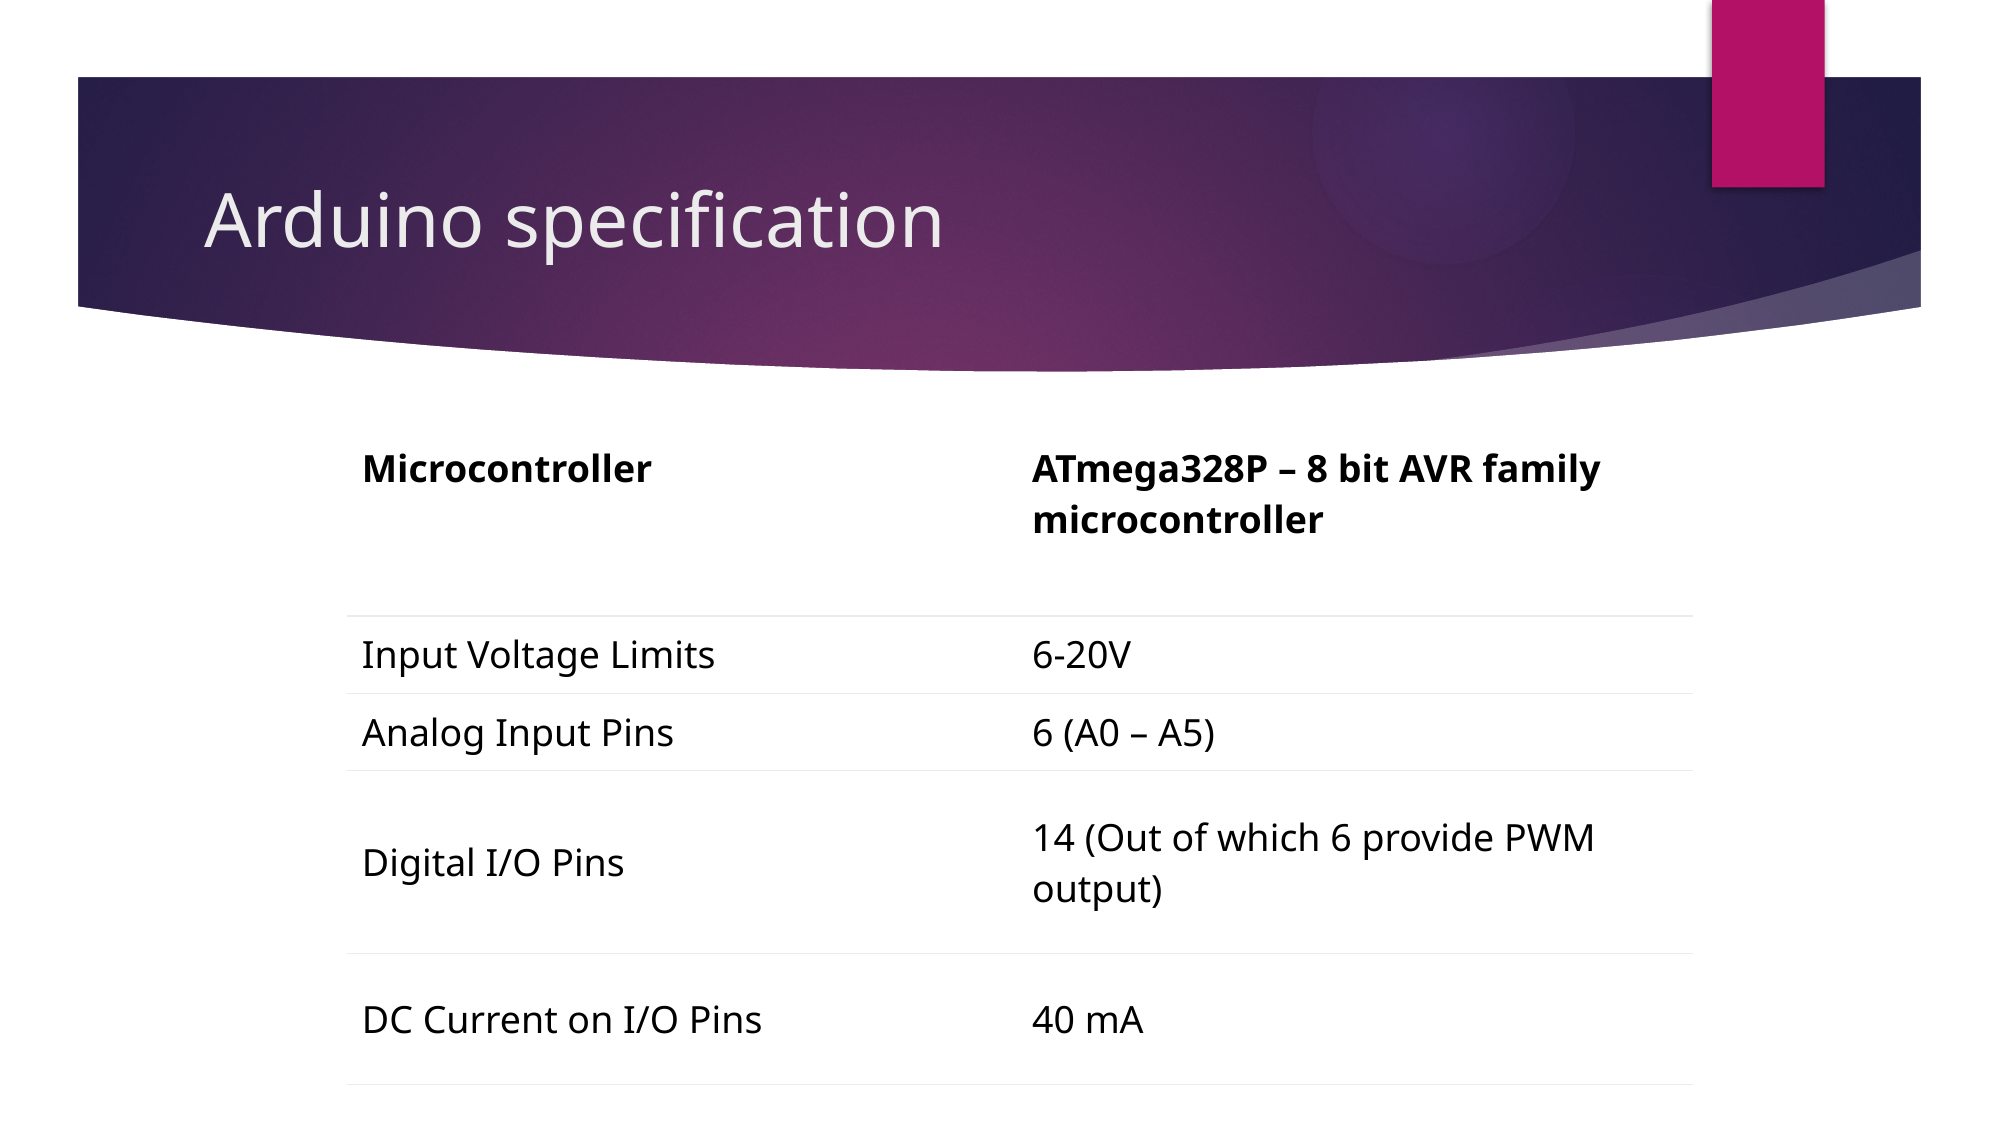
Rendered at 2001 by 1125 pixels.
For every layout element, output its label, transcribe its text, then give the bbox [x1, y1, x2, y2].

table_cell 6-20V [1020, 617, 1693, 693]
table_cell 14 (Out of which 6 provide PWM output) [1020, 771, 1693, 953]
table_cell 40 mA [1020, 954, 1693, 1084]
table_cell Analog Input Pins [347, 694, 1020, 770]
table_cell Input Voltage Limits [347, 617, 1020, 693]
table_cell DC Current on I/O Pins [347, 954, 1020, 1084]
table_header ATmega328P – 8 bit AVR family microcontroller [1020, 432, 1693, 615]
table_header Microcontroller [347, 432, 1020, 615]
table_cell Digital I/O Pins [347, 771, 1020, 953]
title Arduino specification [189, 159, 1627, 276]
table_cell 6 (A0 – A5) [1020, 694, 1693, 770]
